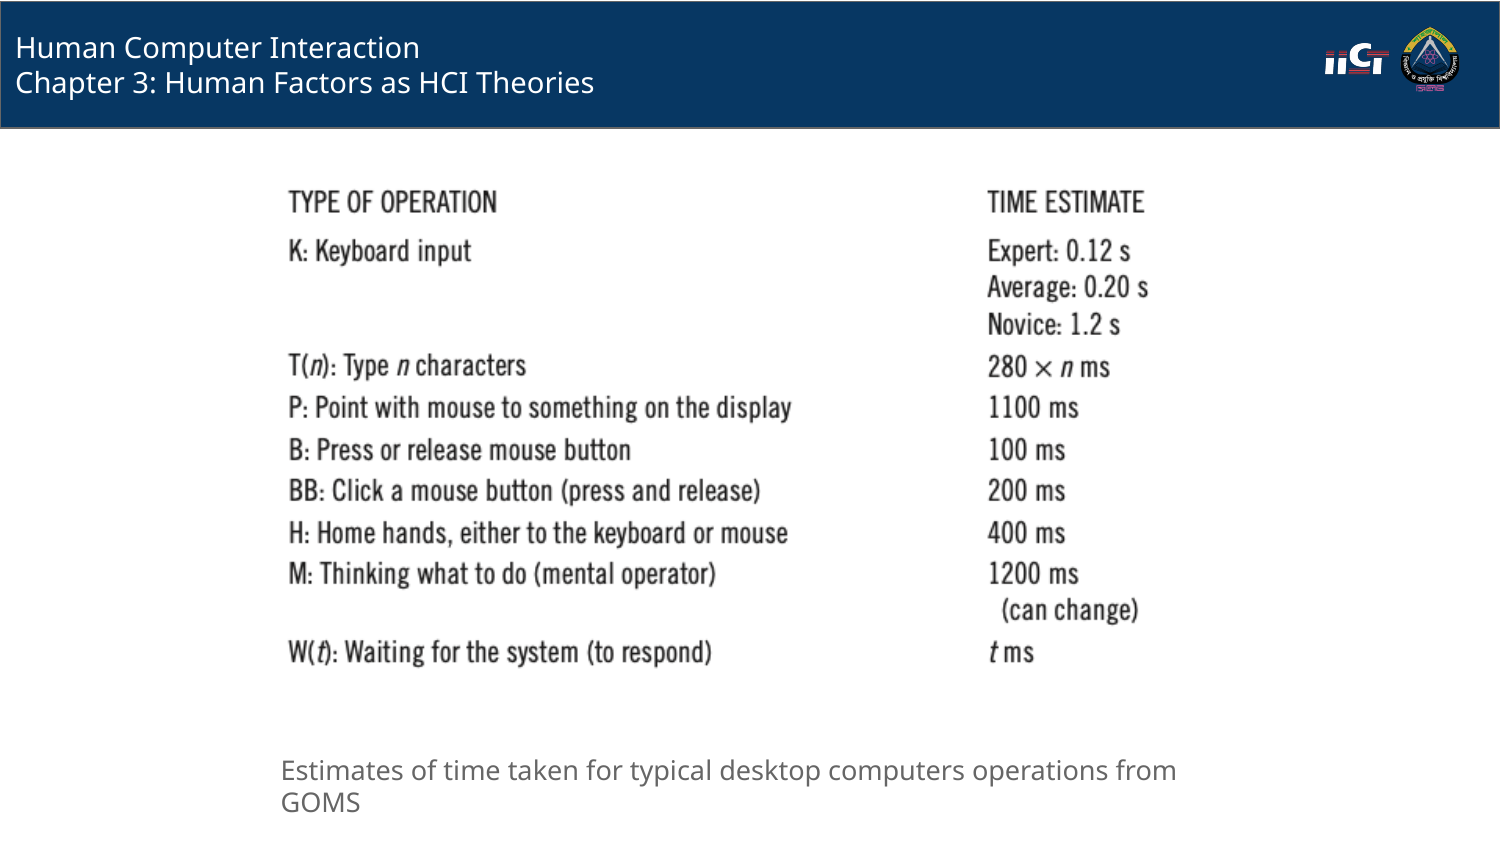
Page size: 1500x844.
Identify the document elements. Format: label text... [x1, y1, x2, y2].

picture [1324, 43, 1391, 75]
text_box Human Computer Interaction Chapter 3: Human Factors as HCI Theories [0, 1, 1500, 128]
picture [282, 183, 1218, 675]
picture [1399, 26, 1460, 92]
text_box Estimates of time taken for typical desktop computers operations from GOMS [265, 738, 1235, 826]
